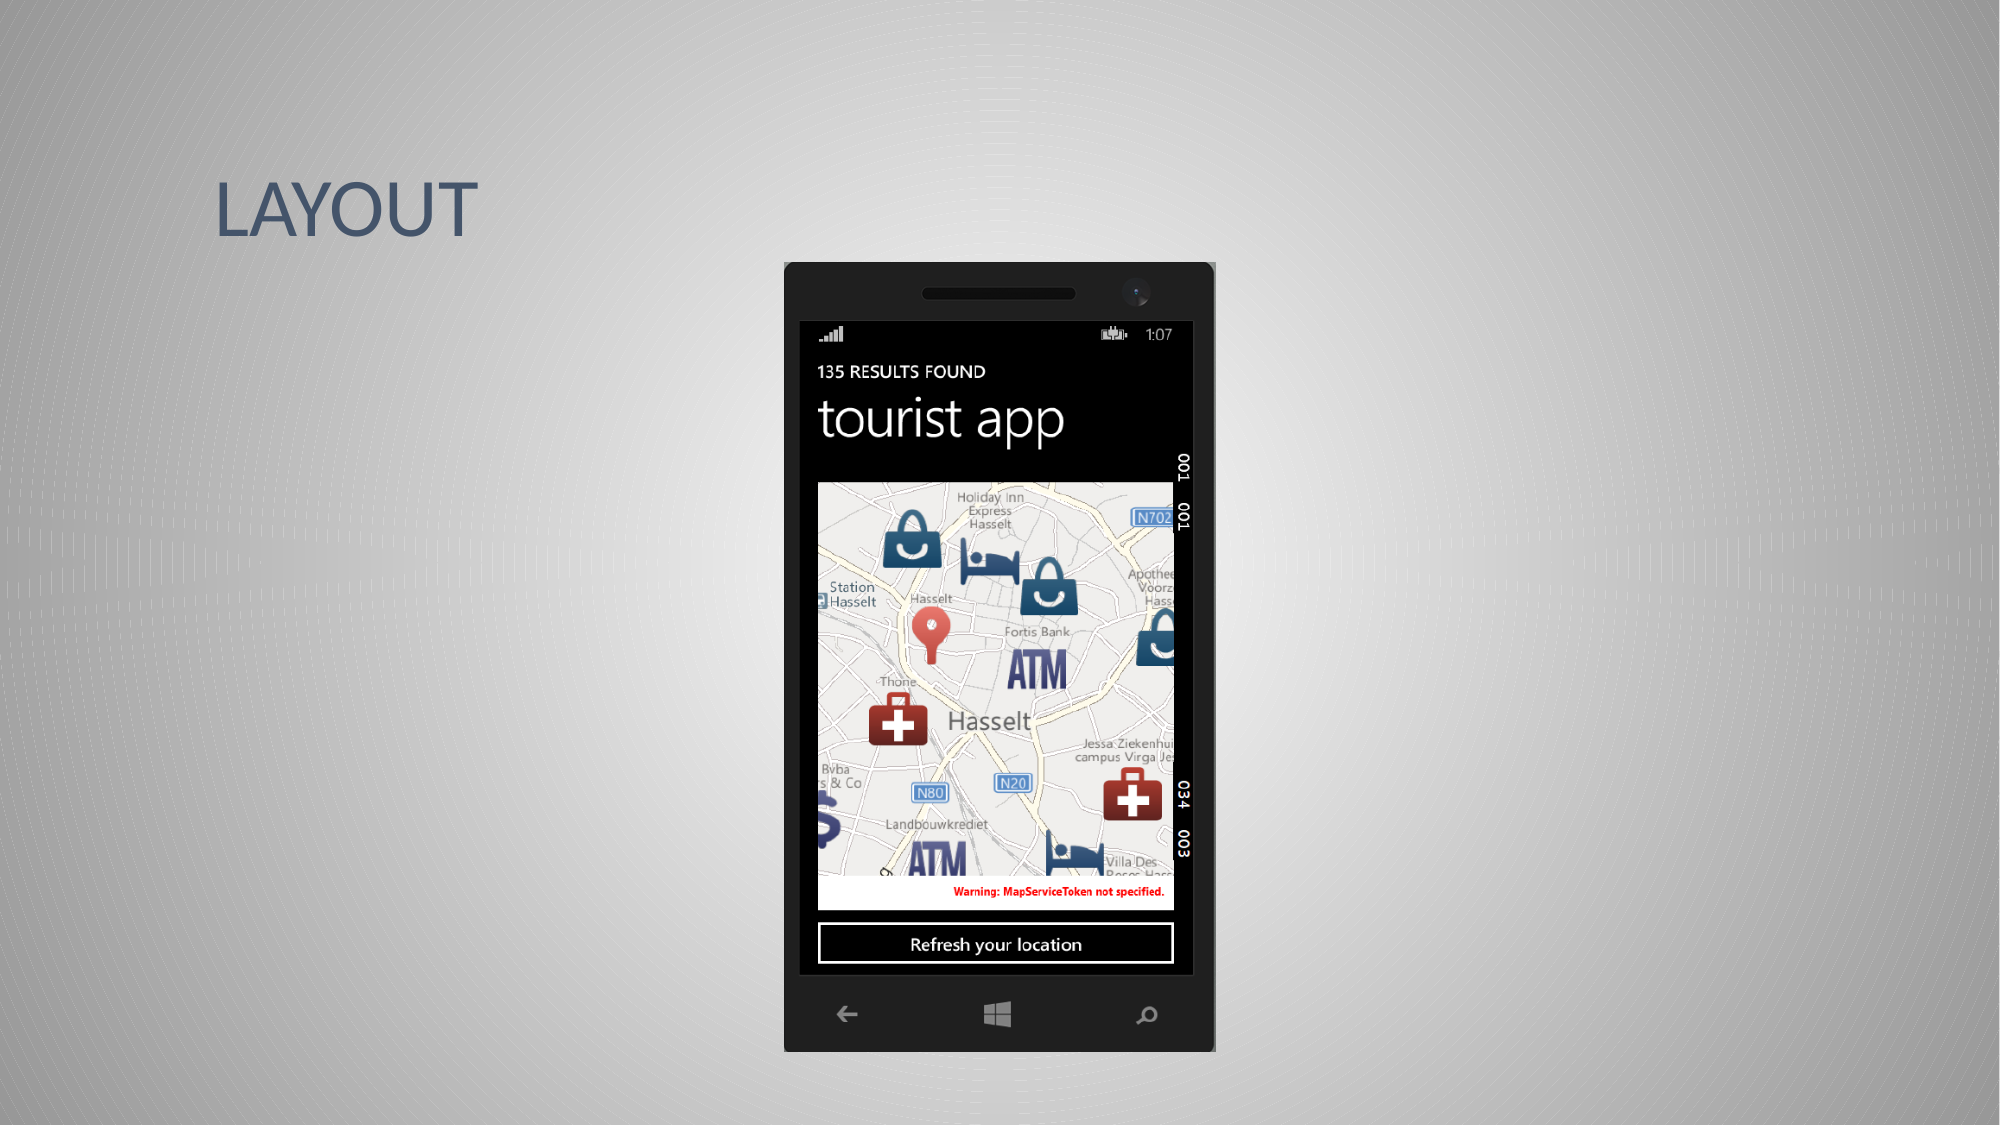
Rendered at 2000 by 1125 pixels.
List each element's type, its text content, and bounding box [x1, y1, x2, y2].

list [784, 262, 1216, 1052]
title layout [199, 45, 1800, 263]
